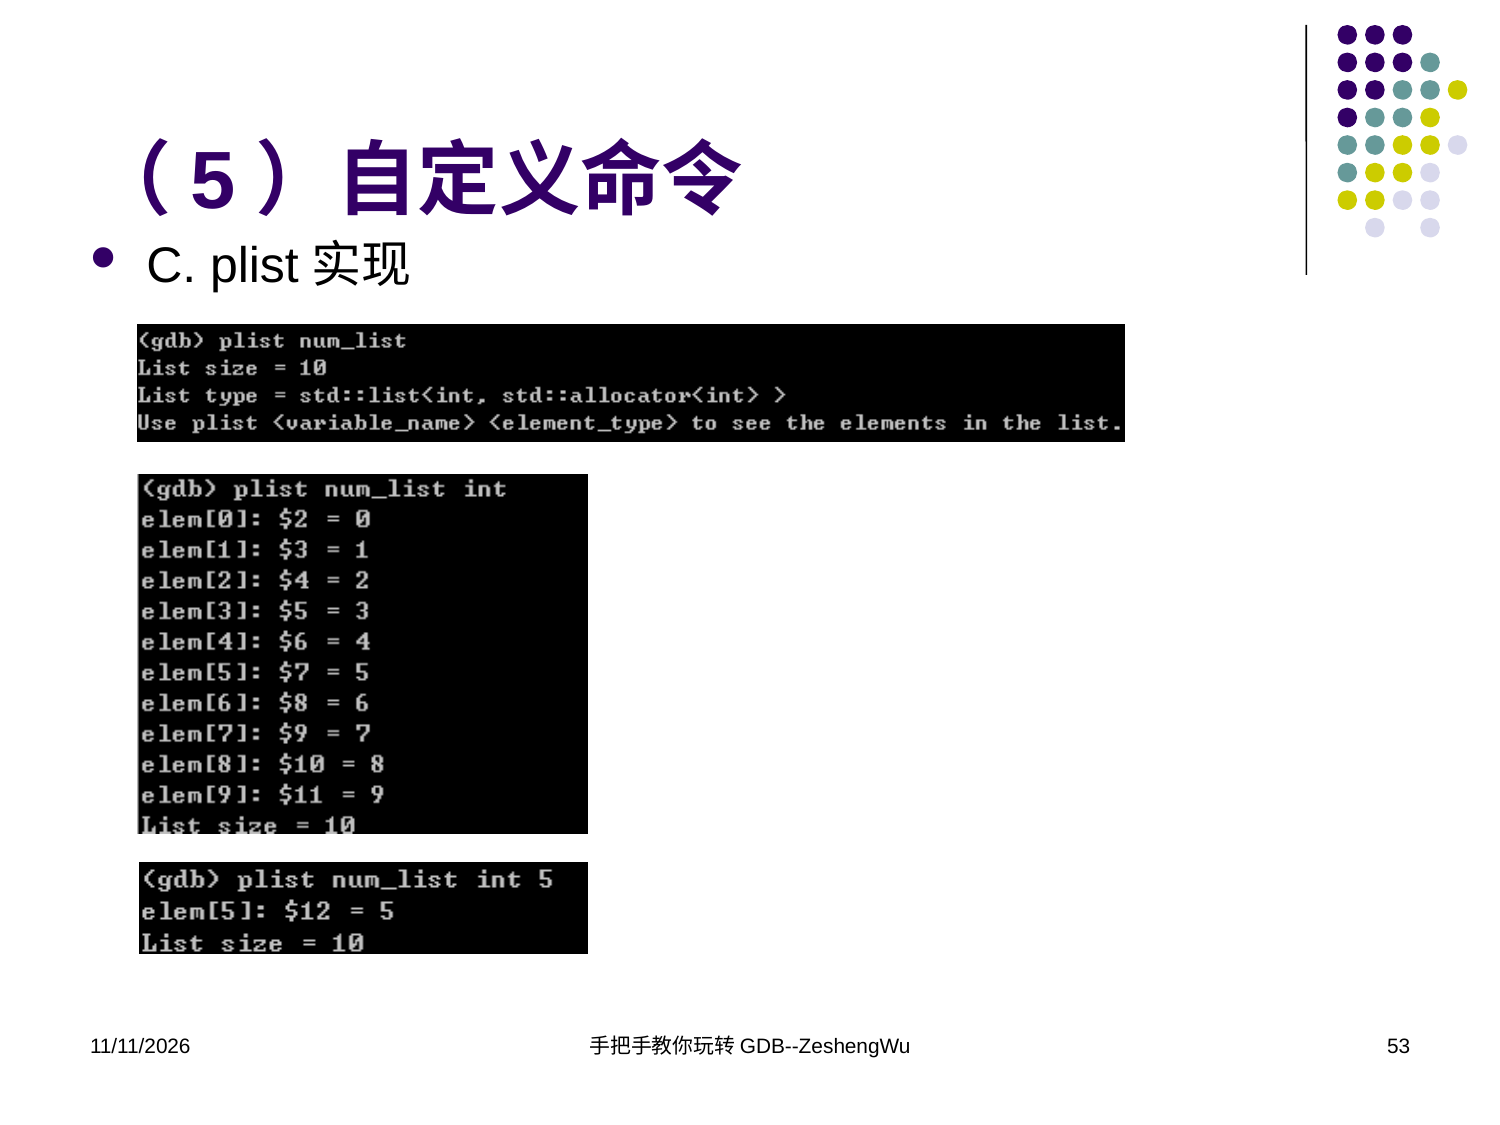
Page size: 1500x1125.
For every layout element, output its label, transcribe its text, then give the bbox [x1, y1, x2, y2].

slide_number 53 [1074, 1025, 1425, 1100]
title （5）自定义命令 [75, 20, 1313, 224]
picture [139, 862, 588, 954]
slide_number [75, 1025, 425, 1100]
list C. plist实现 [75, 224, 1425, 1006]
picture [137, 474, 588, 834]
picture [137, 324, 1126, 442]
footer 手把手教你玩转GDB--ZeshengWu [512, 1025, 988, 1100]
